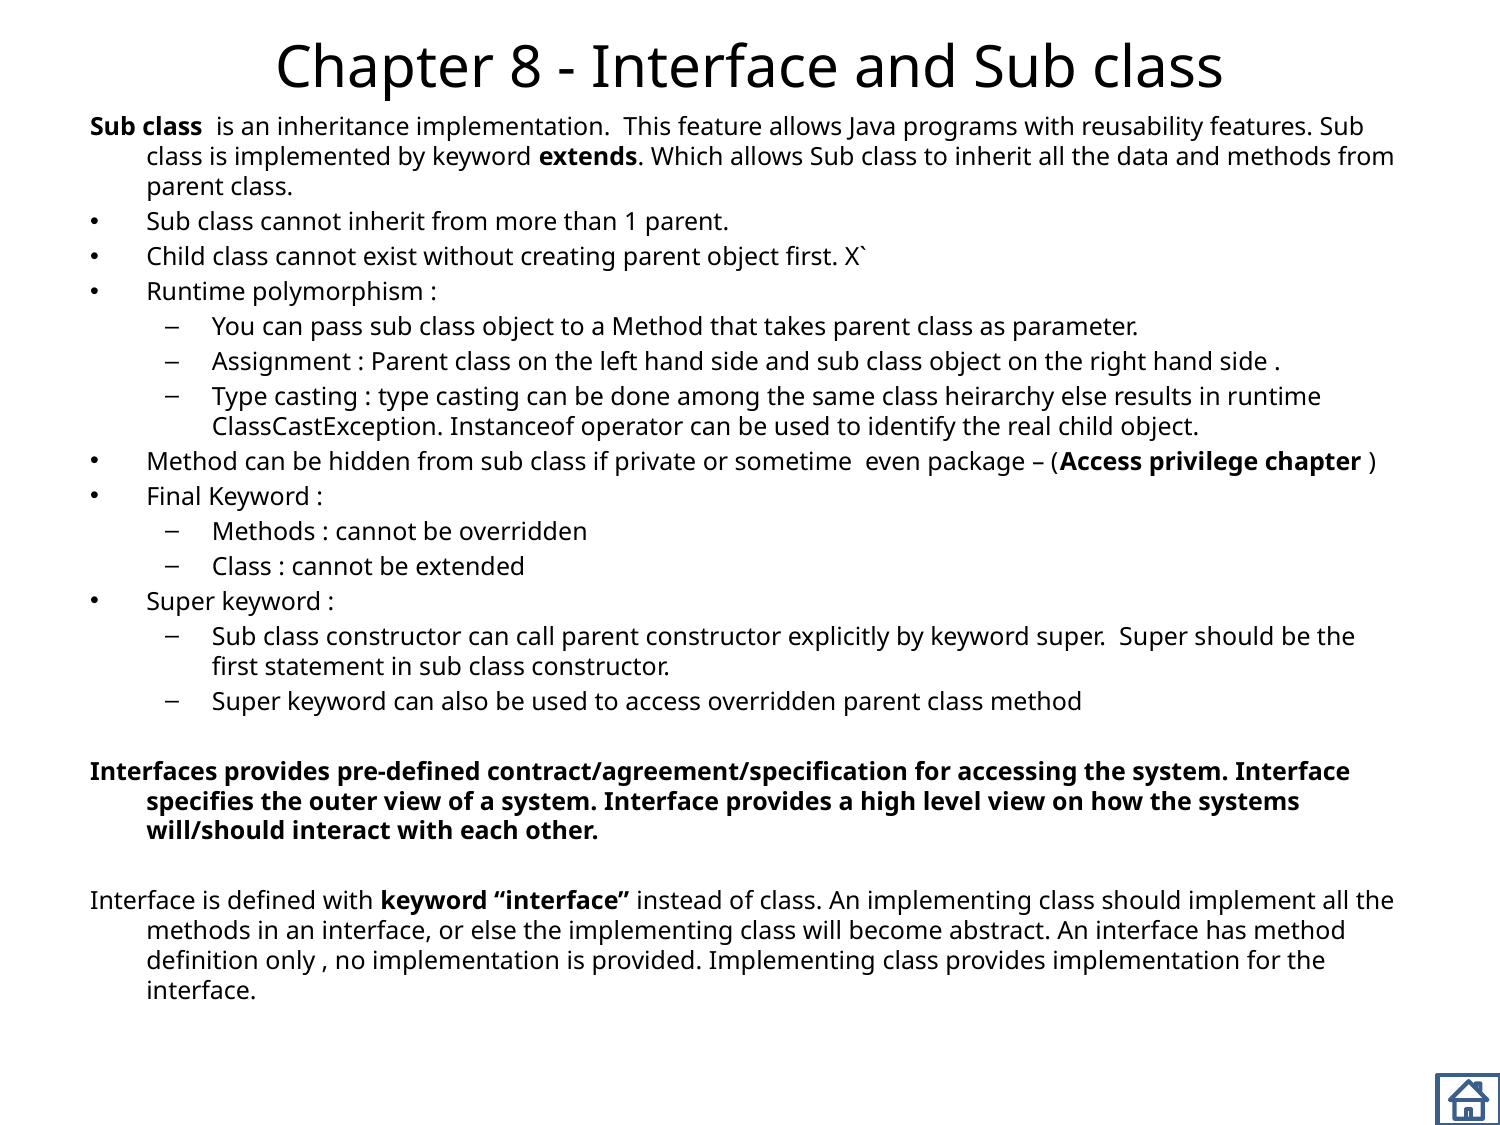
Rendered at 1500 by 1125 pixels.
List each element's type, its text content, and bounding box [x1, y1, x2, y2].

list Sub class is an inheritance implementation. This feature allows Java programs with reusability features. Sub class is implemented by keyword extends. Which allows Sub class to inherit all the data and methods from parent class. Sub class cannot inherit from more than 1 parent. Child class cannot exist without creating parent object first. X` Runtime polymorphism : You can pass sub class object to a Method that takes parent class as parameter. Assignment : Parent class on the left hand side and sub class object on the right hand side . Type casting : type casting can be done among the same class heirarchy else results in runtime ClassCastException. Instanceof operator can be used to identify the real child object. Method can be hidden from sub class if private or sometime even package – (Access privilege chapter ) Final Keyword : Methods : cannot be overridden Class : cannot be extended Super keyword : Sub class constructor can call parent constructor explicitly by keyword super. Super should be the first statement in sub class constructor. Super keyword can also be used to access overridden parent class method Interfaces provides pre-defined contract/agreement/specification for accessing the system. Interface specifies the outer view of a system. Interface provides a high level view on how the systems will/should interact with each other. Interface is defined with keyword “interface” instead of class. An implementing class should implement all the methods in an interface, or else the implementing class will become abstract. An interface has method definition only , no implementation is provided. Implementing class provides implementation for the interface. [75, 103, 1425, 1041]
title Chapter 8 - Interface and Sub class [75, 5, 1425, 103]
text_box [1435, 1073, 1500, 1125]
